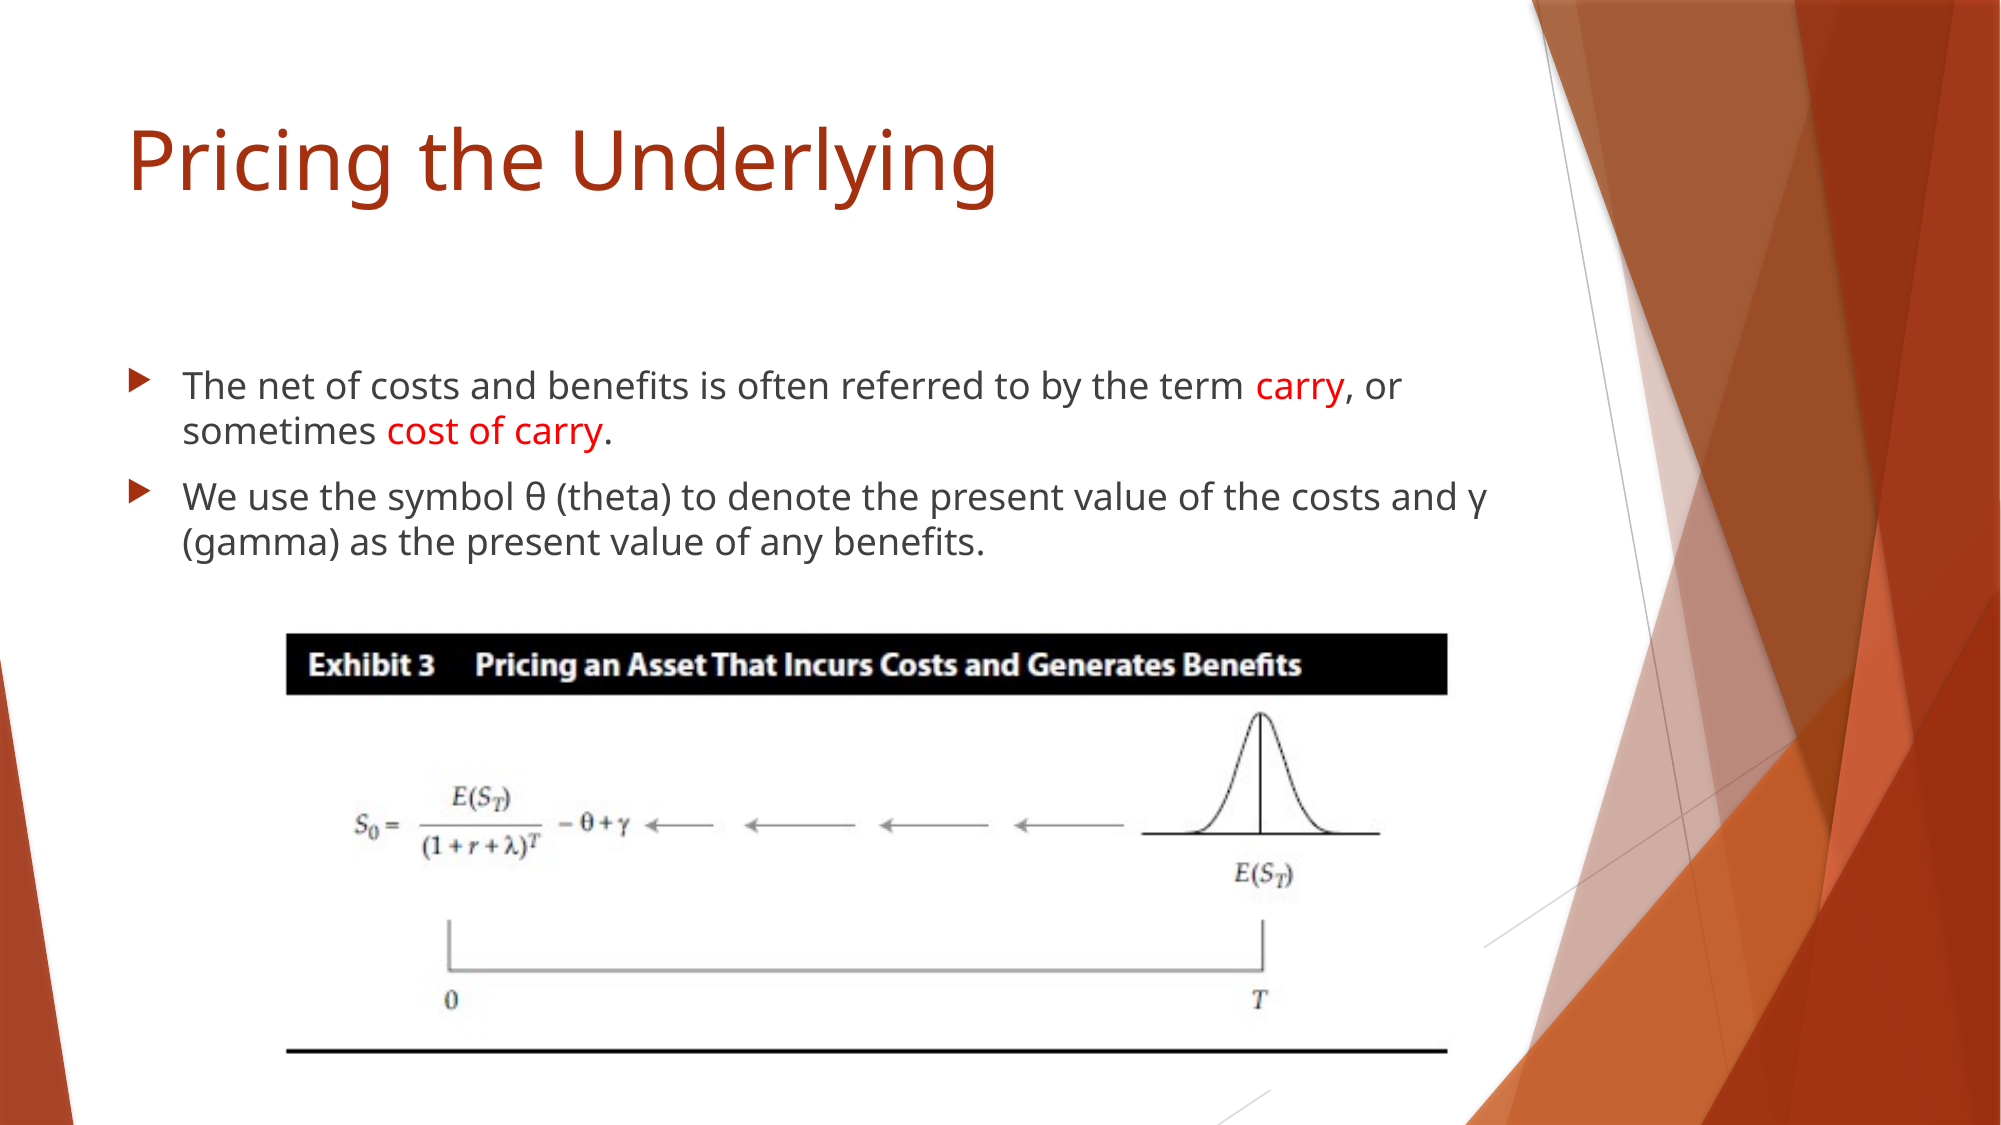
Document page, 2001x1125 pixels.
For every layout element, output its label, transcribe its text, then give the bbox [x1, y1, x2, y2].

title Pricing the Underlying [111, 99, 1522, 317]
picture [252, 598, 1485, 1090]
list The net of costs and benefits is often referred to by the term carry, or sometimes cost of carry. We use the symbol θ (theta) to denote the present value of the costs and γ (gamma) as the present value of any benefits. [111, 354, 1522, 992]
